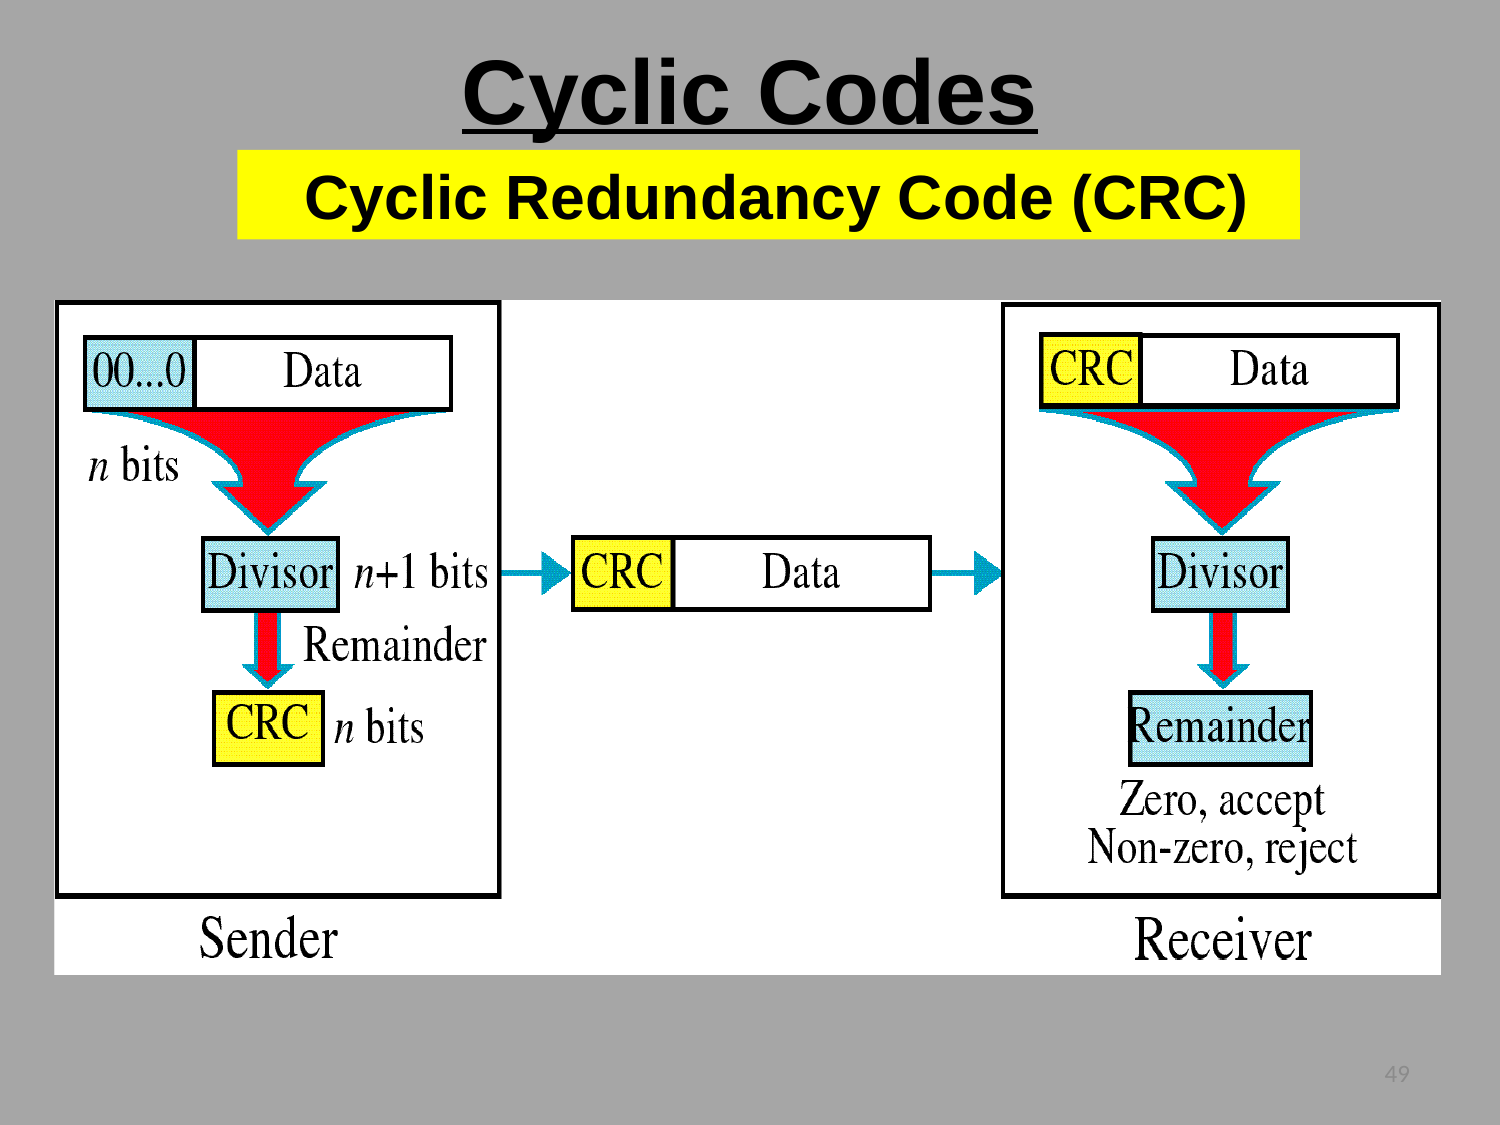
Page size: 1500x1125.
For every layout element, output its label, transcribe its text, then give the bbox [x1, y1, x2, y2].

text_box Cyclic Codes [112, 24, 1388, 213]
text_box Cyclic Redundancy Code (CRC) [237, 149, 1300, 240]
picture [54, 299, 1442, 976]
slide_number 49 [1074, 1042, 1425, 1103]
